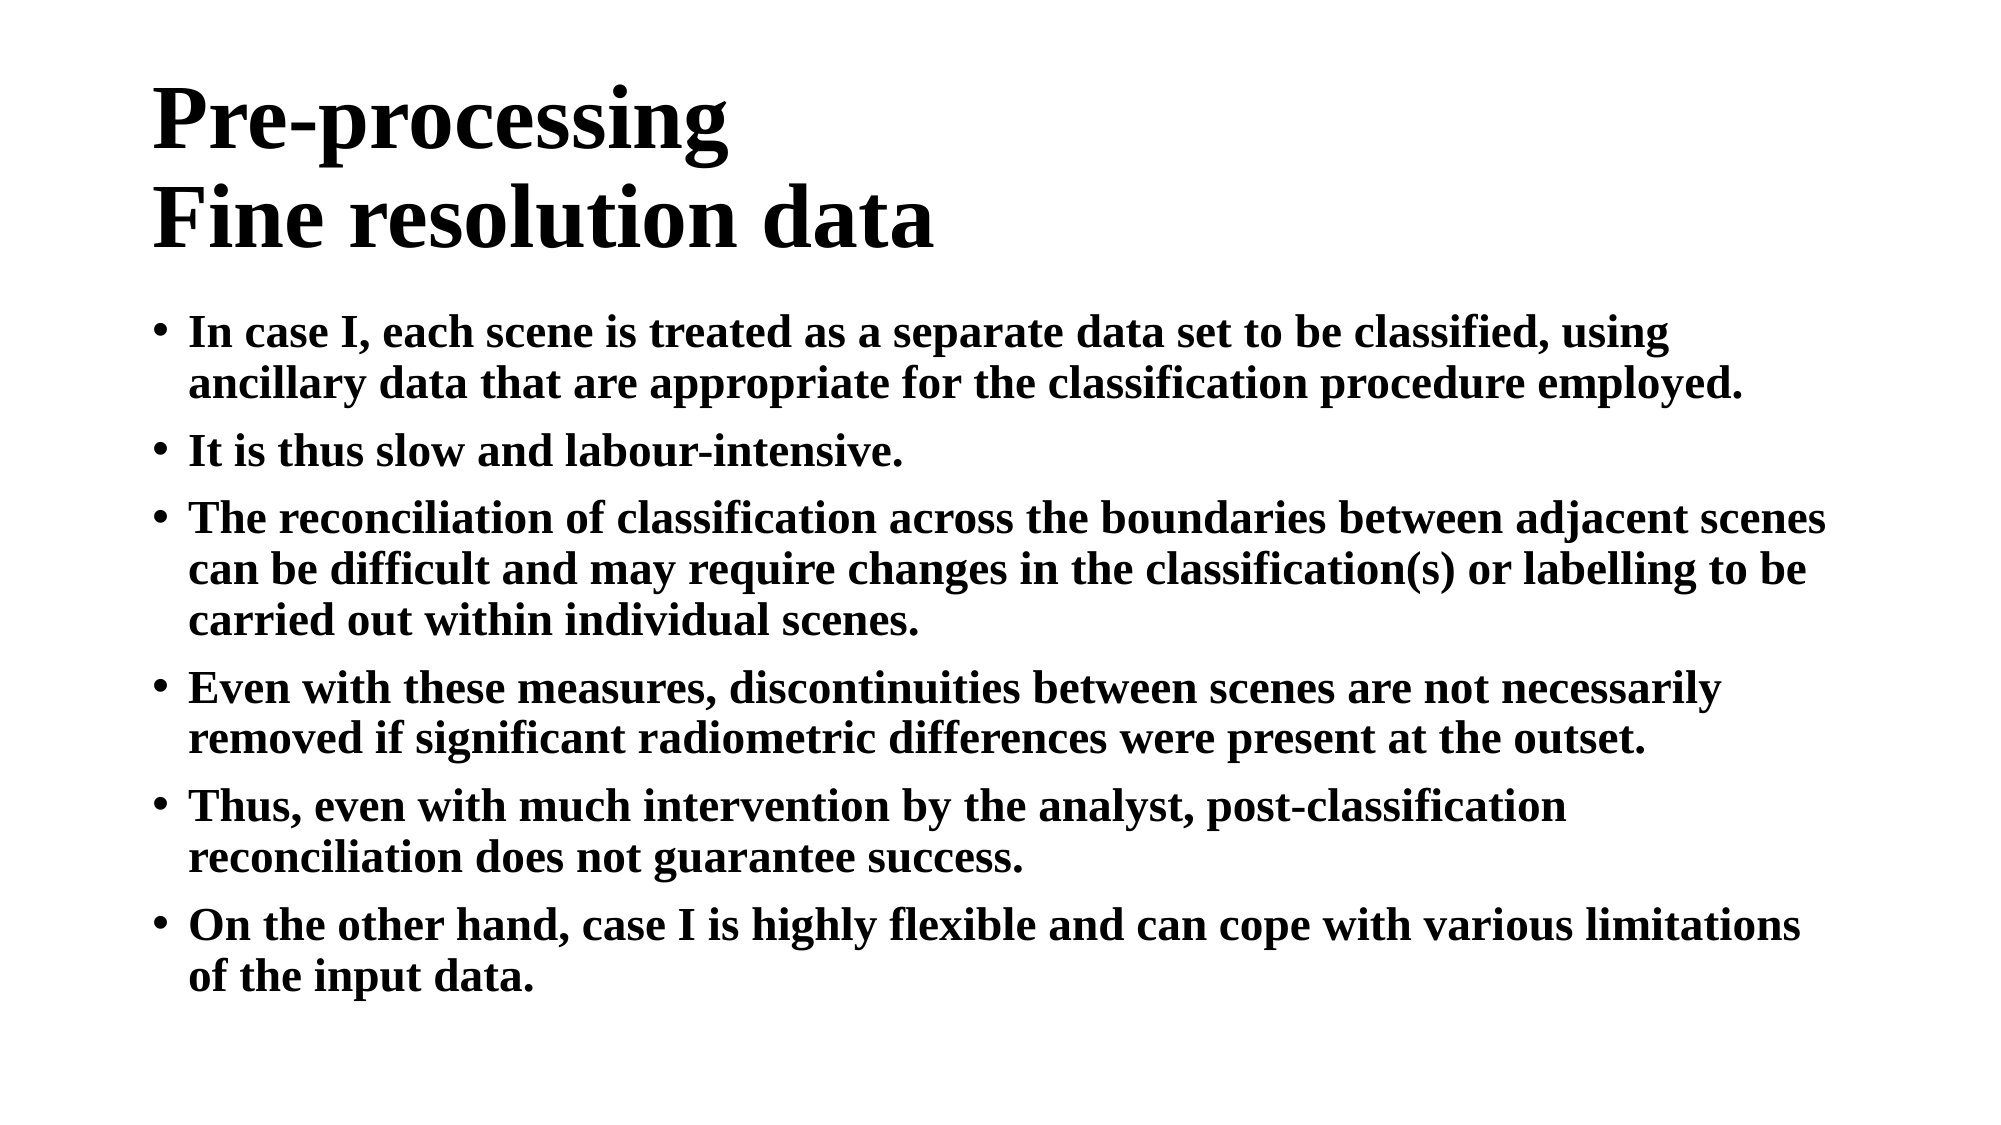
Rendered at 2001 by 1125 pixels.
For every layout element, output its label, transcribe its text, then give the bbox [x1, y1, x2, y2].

title Pre-processing Fine resolution data [137, 59, 1863, 278]
list In case I, each scene is treated as a separate data set to be classified, using ancillary data that are appropriate for the classification procedure employed. It is thus slow and labour-intensive. The reconciliation of classification across the boundaries between adjacent scenes can be difficult and may require changes in the classification(s) or labelling to be carried out within individual scenes. Even with these measures, discontinuities between scenes are not necessarily removed if significant radiometric differences were present at the outset. Thus, even with much intervention by the analyst, post-classification reconciliation does not guarantee success. On the other hand, case I is highly flexible and can cope with various limitations of the input data. [137, 299, 1863, 1014]
